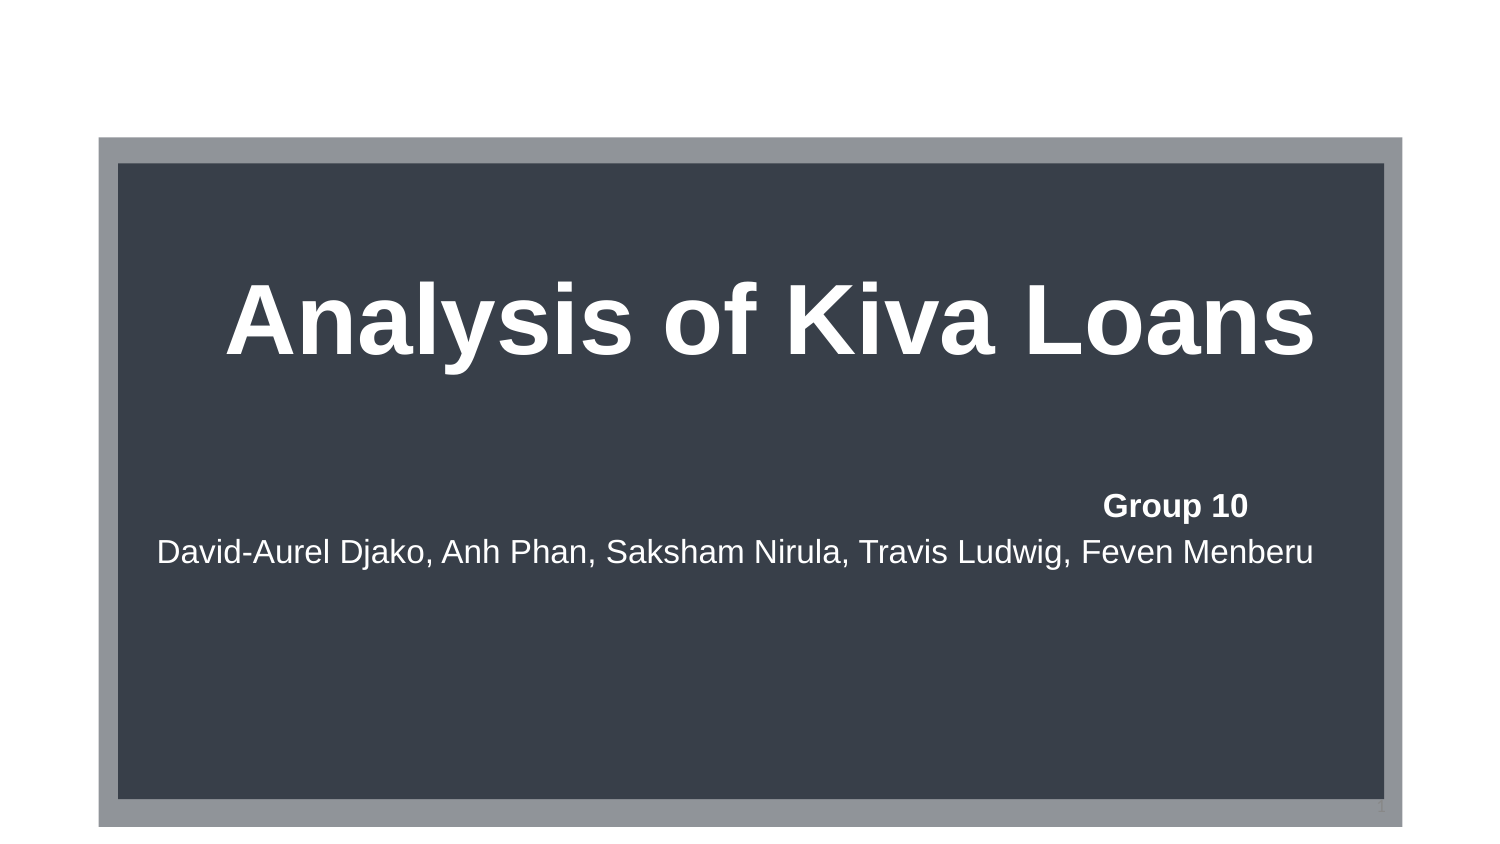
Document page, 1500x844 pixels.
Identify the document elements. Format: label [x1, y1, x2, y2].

text_box [98, 137, 1403, 828]
